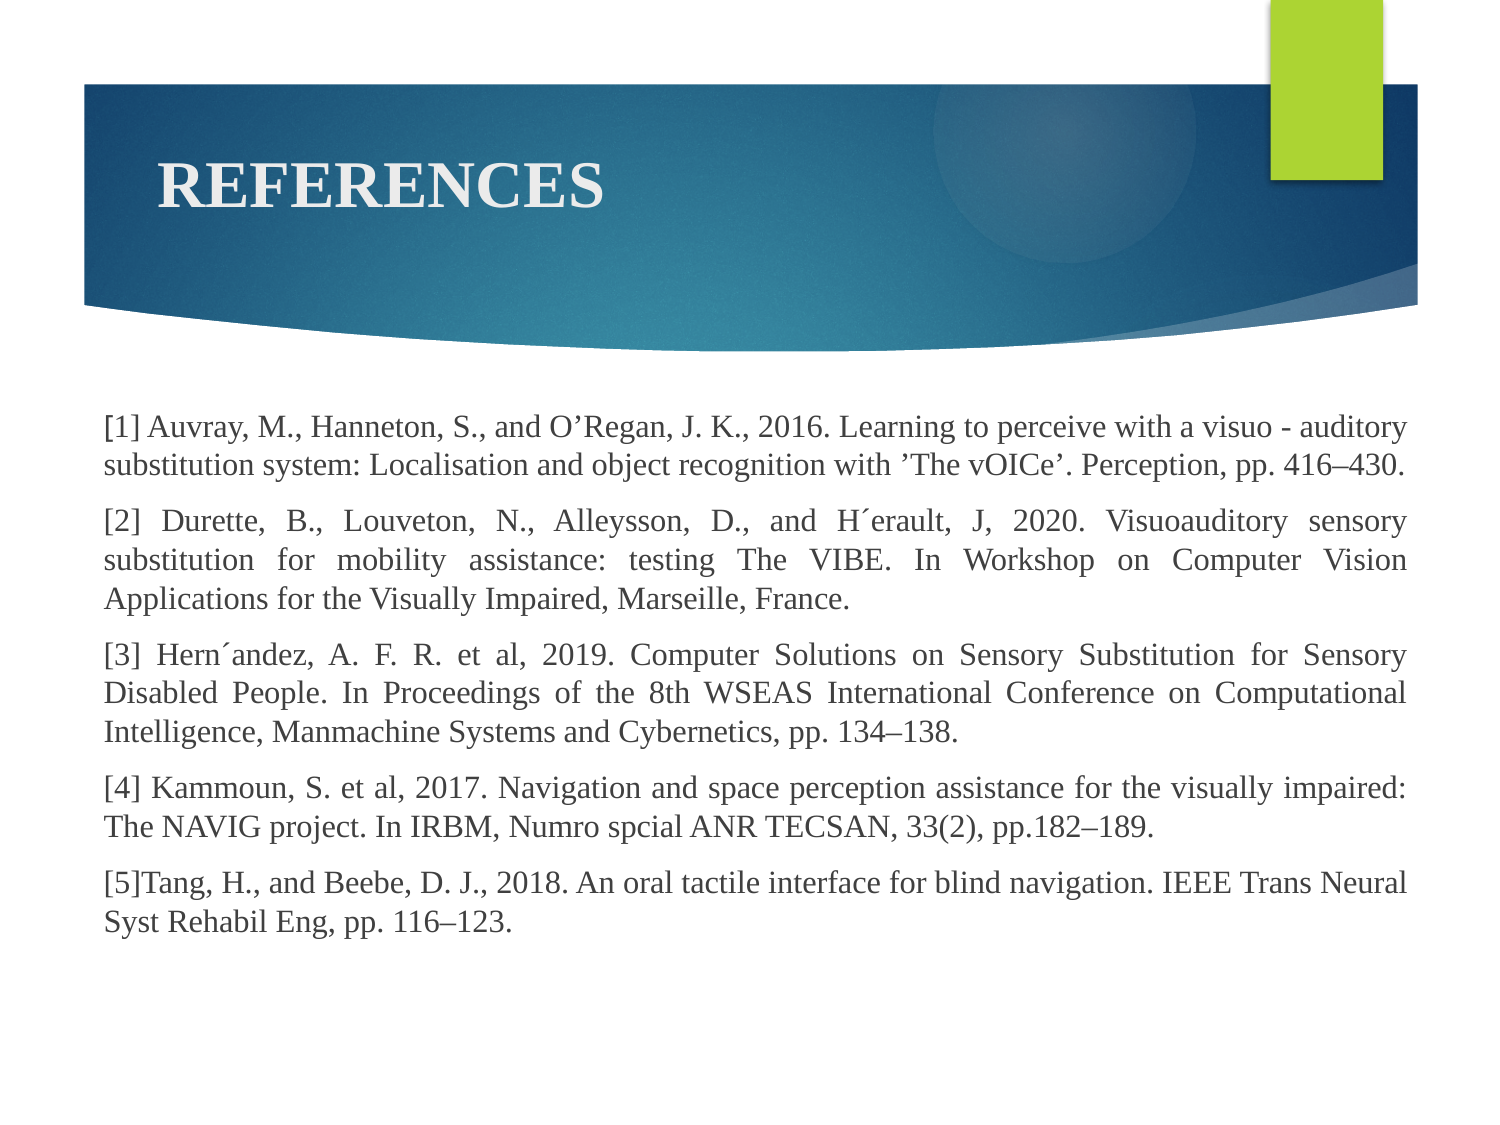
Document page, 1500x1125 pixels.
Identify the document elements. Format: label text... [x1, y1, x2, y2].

title REFERENCES [142, 172, 1183, 269]
list [1] Auvray, M., Hanneton, S., and O’Regan, J. K., 2016. Learning to perceive with a visuo - auditory substitution system: Localisation and object recognition with ’The vOICe’. Perception, pp. 416–430. [2] Durette, B., Louveton, N., Alleysson, D., and H´erault, J, 2020. Visuoauditory sensory substitution for mobility assistance: testing The VIBE. In Workshop on Computer Vision Applications for the Visually Impaired, Marseille, France. [3] Hern´andez, A. F. R. et al, 2019. Computer Solutions on Sensory Substitution for Sensory Disabled People. In Proceedings of the 8th WSEAS International Conference on Computational Intelligence, Manmachine Systems and Cybernetics, pp. 134–138. [4] Kammoun, S. et al, 2017. Navigation and space perception assistance for the visually impaired: The NAVIG project. In IRBM, Numro spcial ANR TECSAN, 33(2), pp.182–189. [5]Tang, H., and Beebe, D. J., 2018. An oral tactile interface for blind navigation. IEEE Trans Neural Syst Rehabil Eng, pp. 116–123. [88, 397, 1424, 988]
